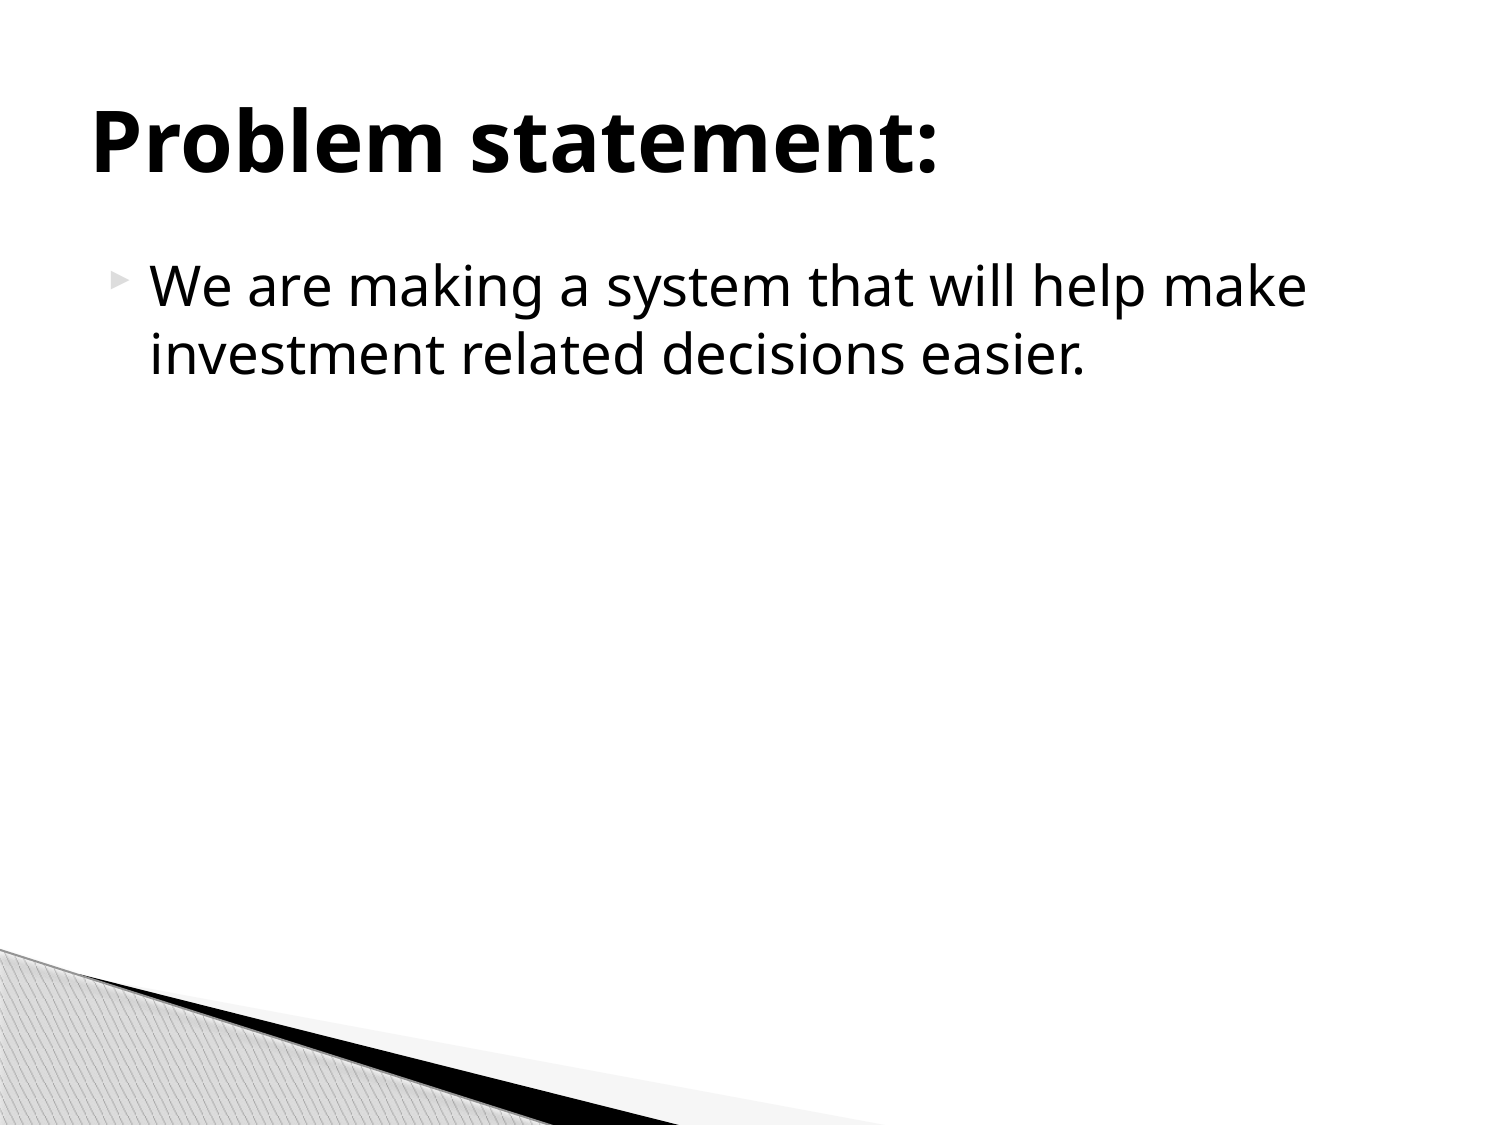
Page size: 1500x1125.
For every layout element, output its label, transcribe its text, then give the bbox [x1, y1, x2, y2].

list We are making a system that will help make investment related decisions easier. [75, 243, 1425, 986]
title Problem statement: [75, 45, 1425, 233]
